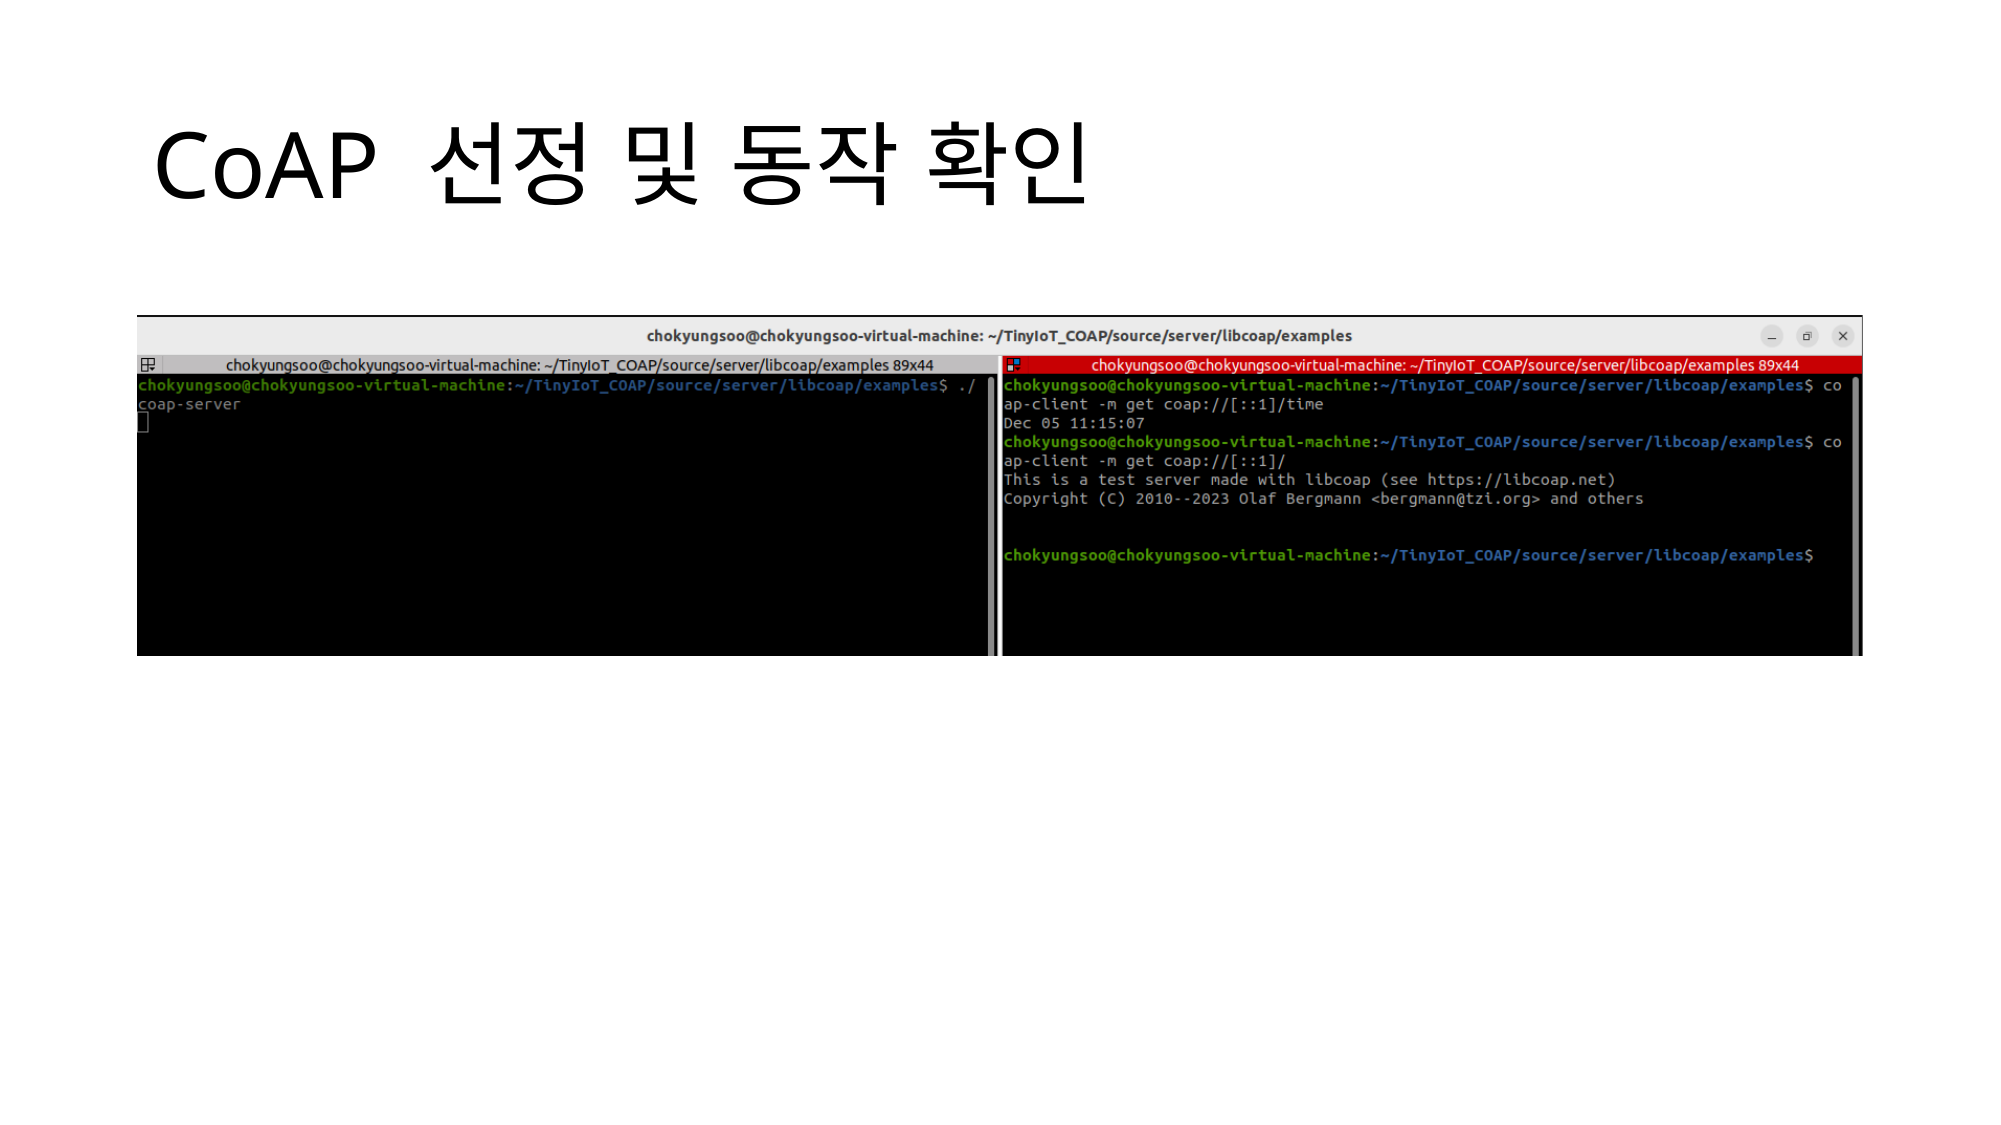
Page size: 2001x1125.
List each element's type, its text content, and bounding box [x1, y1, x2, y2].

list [137, 315, 1863, 656]
title CoAP 선정 및 동작 확인 [137, 59, 1863, 278]
